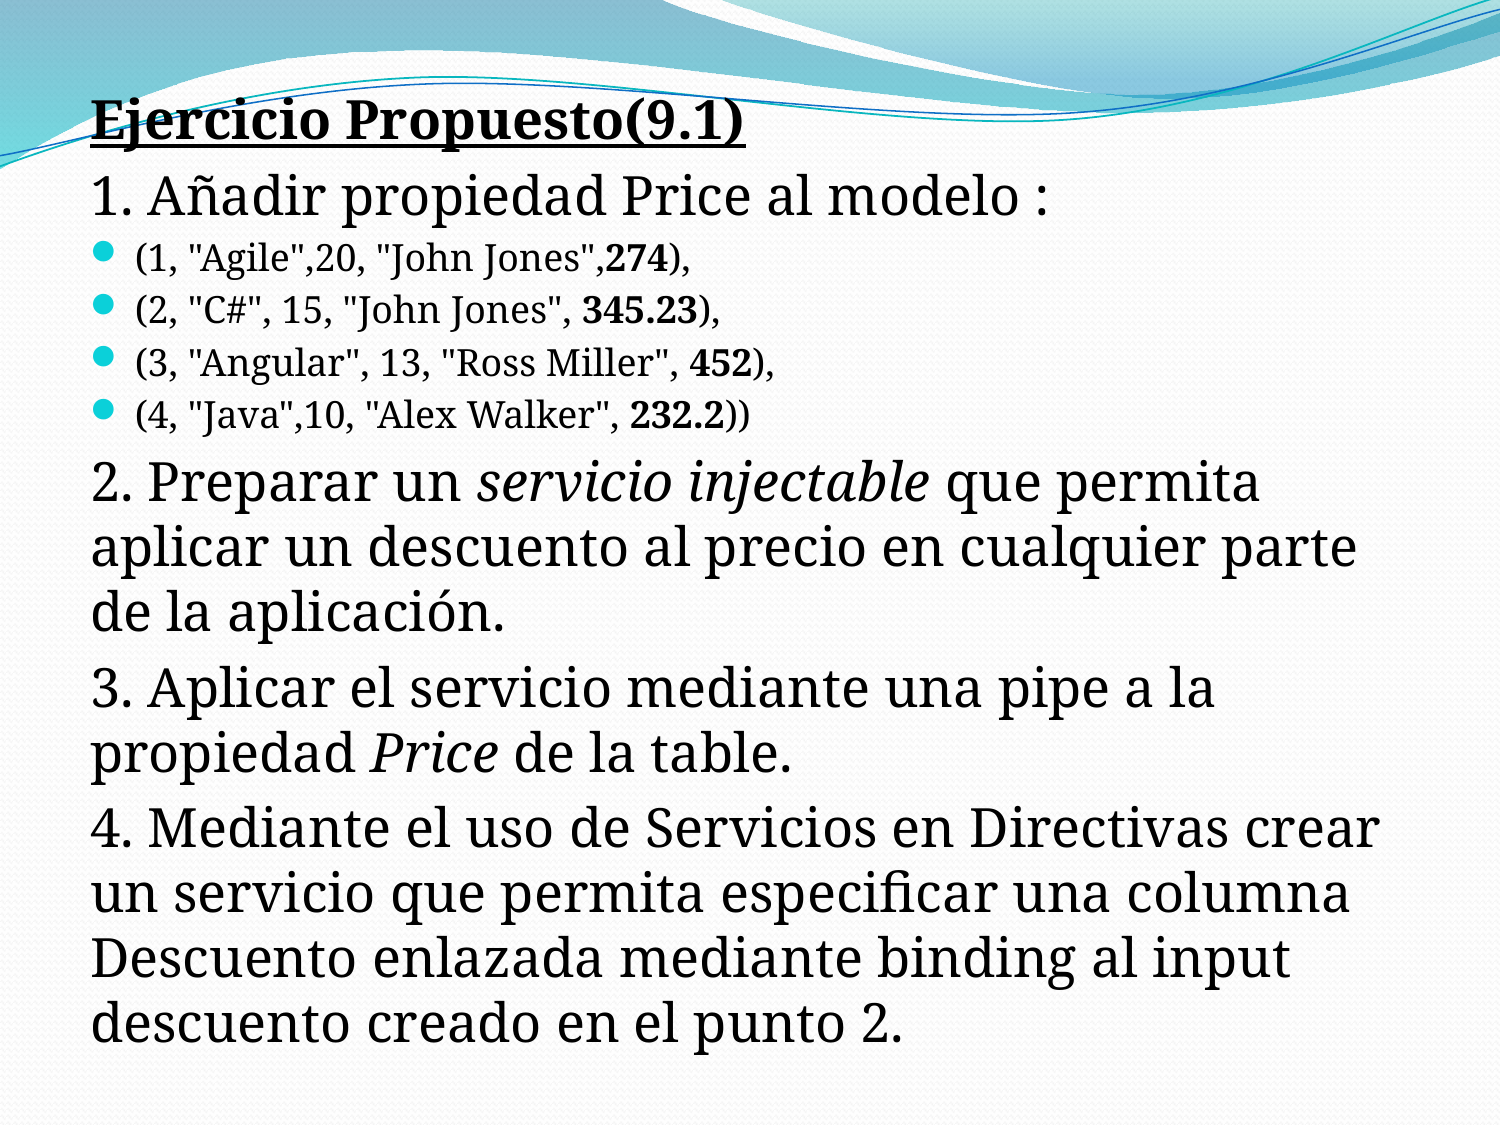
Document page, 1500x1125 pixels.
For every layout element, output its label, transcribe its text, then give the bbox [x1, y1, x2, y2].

list Ejercicio Propuesto(9.1) 1. Añadir propiedad Price al modelo : (1, "Agile",20, "John Jones",274), (2, "C#", 15, "John Jones", 345.23), (3, "Angular", 13, "Ross Miller", 452), (4, "Java",10, "Alex Walker", 232.2)) 2. Preparar un servicio injectable que permita aplicar un descuento al precio en cualquier parte de la aplicación. 3. Aplicar el servicio mediante una pipe a la propiedad Price de la table. 4. Mediante el uso de Servicios en Directivas crear un servicio que permita especificar una columna Descuento enlazada mediante binding al input descuento creado en el punto 2. [74, 77, 1426, 1038]
